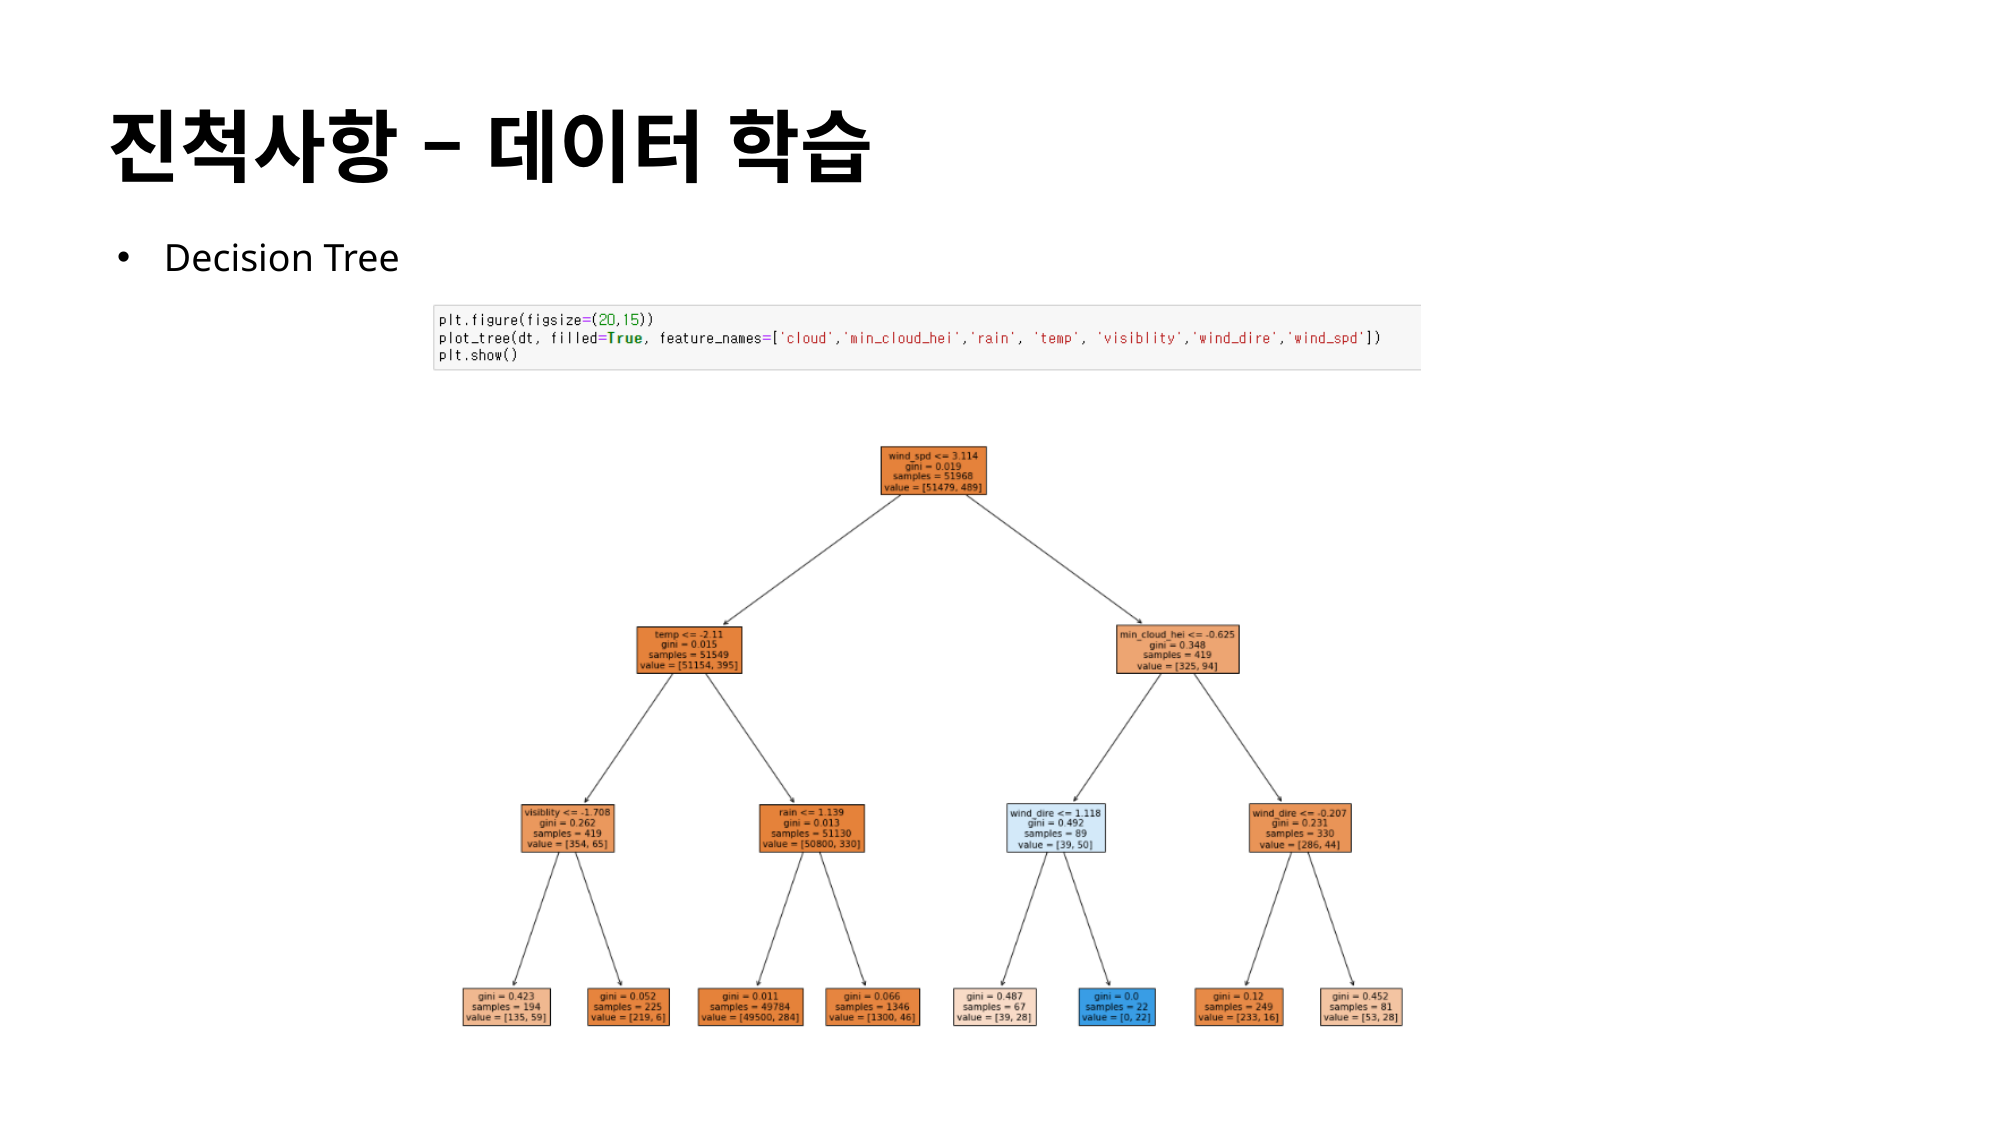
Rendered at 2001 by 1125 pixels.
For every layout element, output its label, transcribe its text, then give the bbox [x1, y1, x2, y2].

text_box Decision Tree [102, 226, 1970, 287]
picture [431, 298, 1421, 1050]
title 진척사항 – 데이터 학습 [92, 42, 1818, 260]
